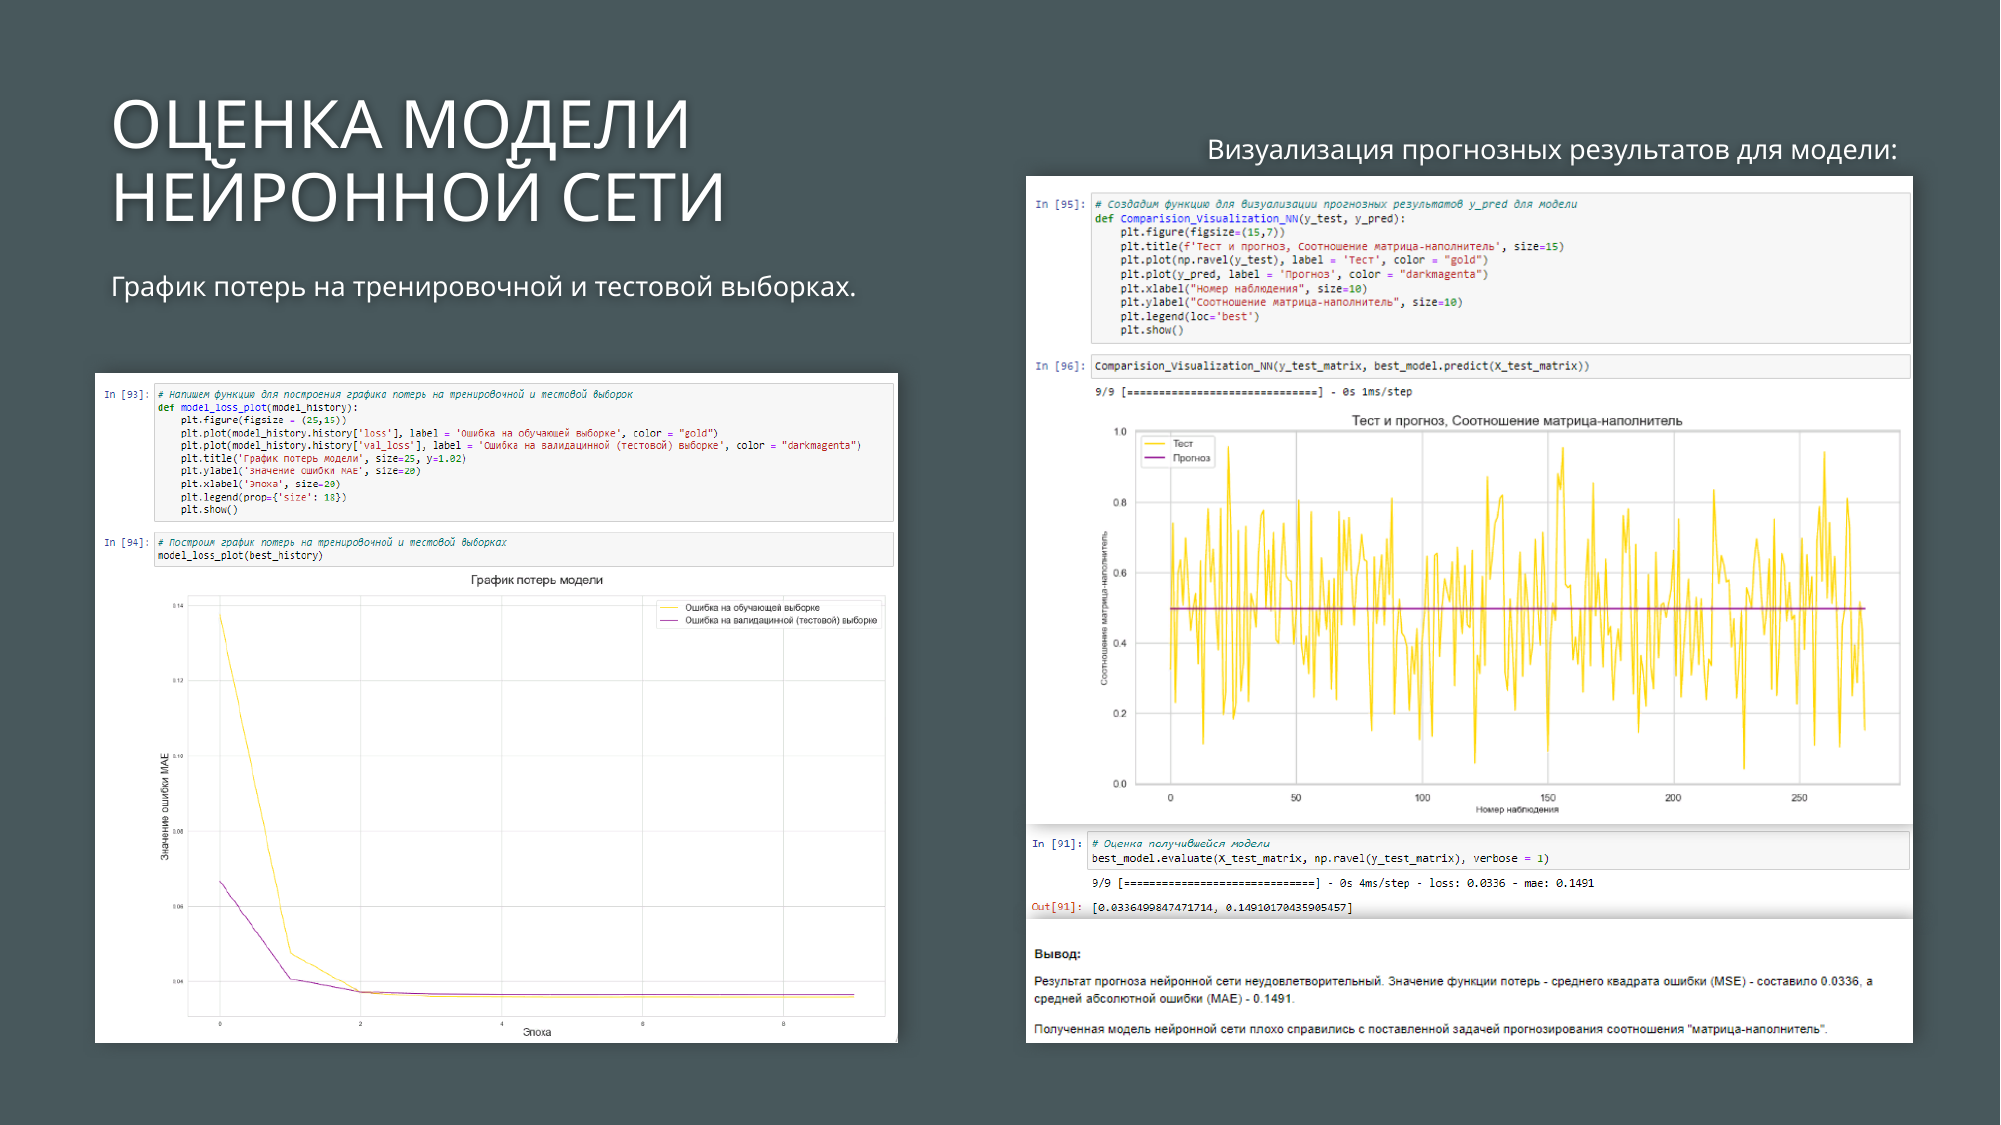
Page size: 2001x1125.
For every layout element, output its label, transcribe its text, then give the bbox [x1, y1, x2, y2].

text_box График потерь на тренировочной и тестовой выборках. [95, 255, 898, 343]
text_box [1025, 175, 1913, 1043]
picture [95, 373, 898, 1043]
text_box Визуализация прогнозных результатов для модели: [897, 118, 1913, 177]
title ОЦЕНКА МОДЕЛИ НЕЙРОННОЙ СЕТИ [95, 82, 747, 244]
